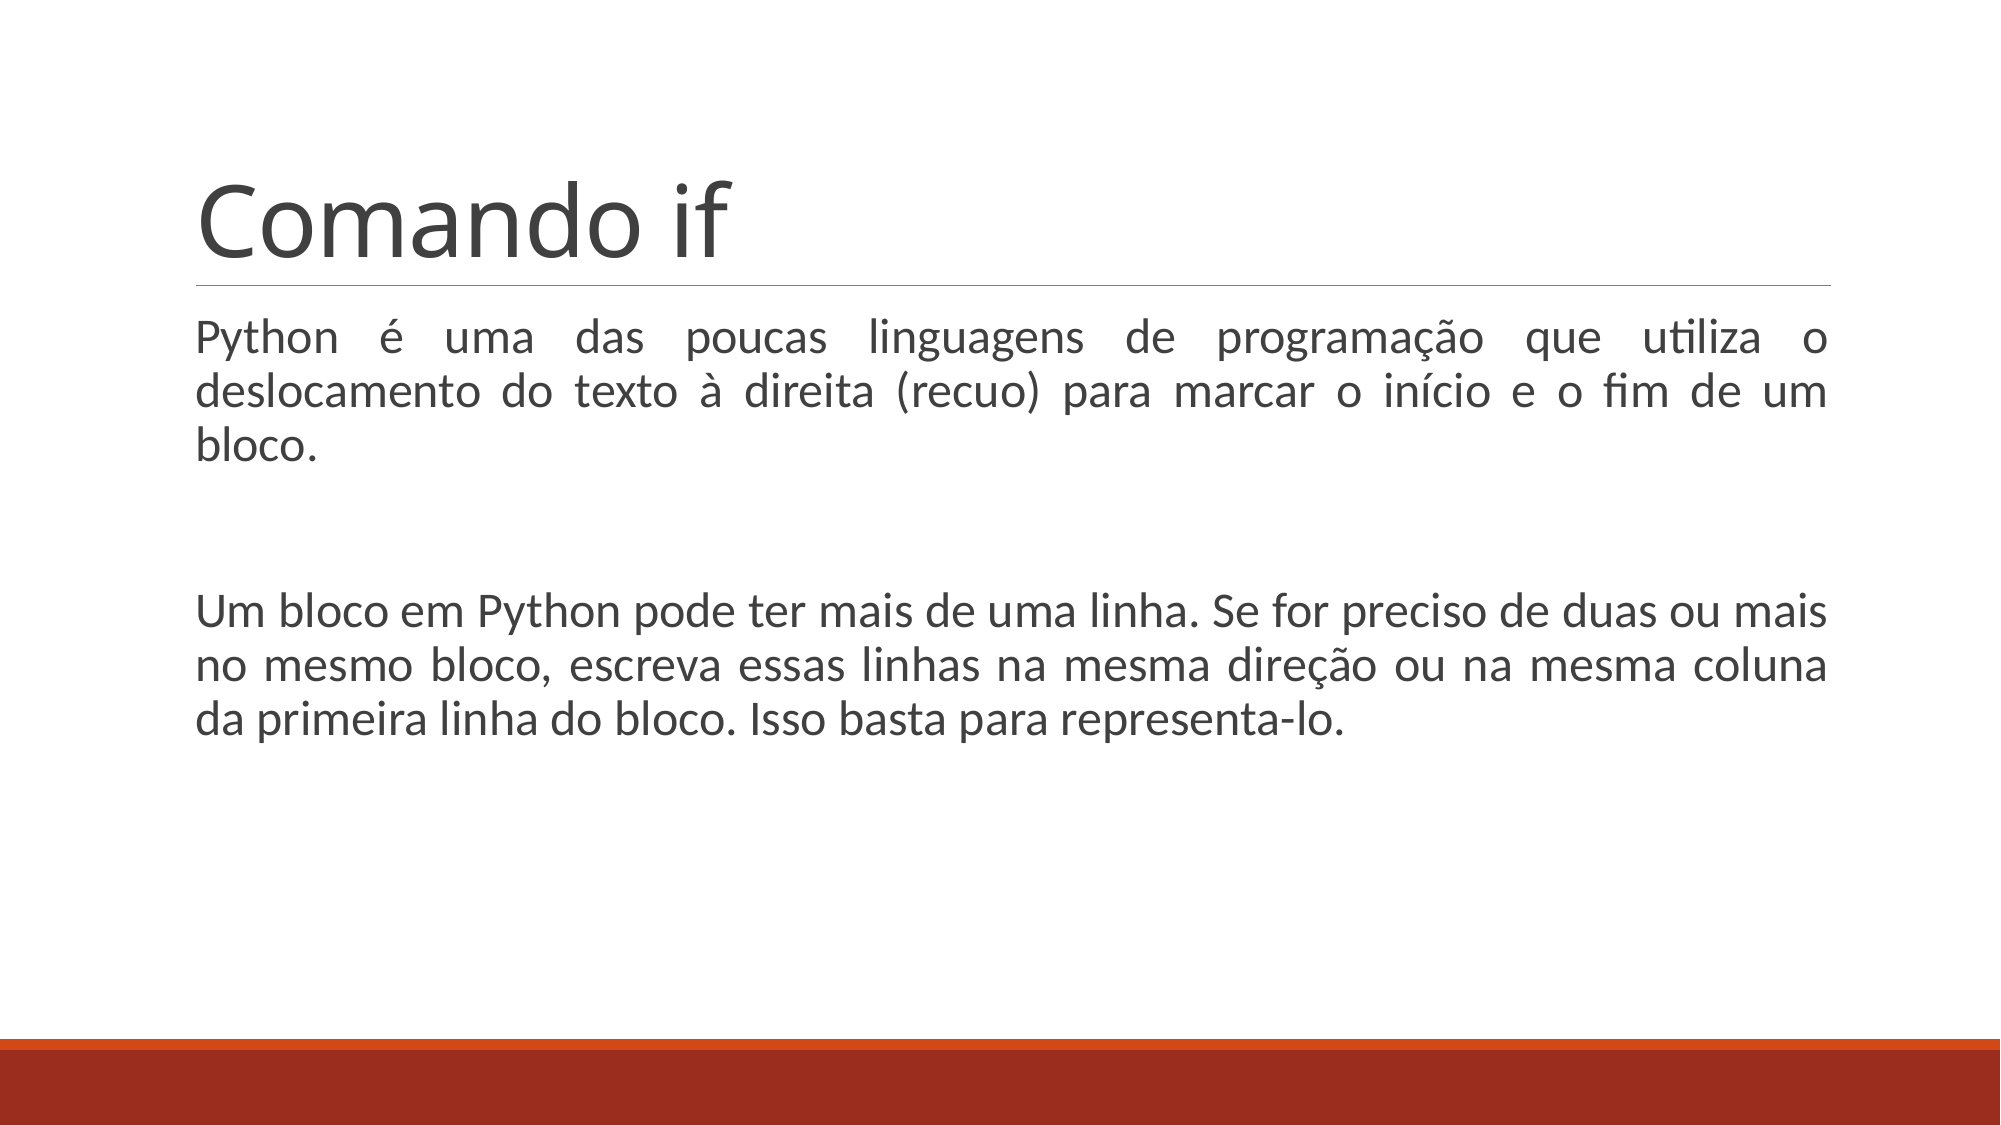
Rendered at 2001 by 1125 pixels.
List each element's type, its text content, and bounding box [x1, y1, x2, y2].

title Comando if [180, 47, 1830, 285]
list Python é uma das poucas linguagens de programação que utiliza o deslocamento do texto à direita (recuo) para marcar o início e o fim de um bloco. Um bloco em Python pode ter mais de uma linha. Se for preciso de duas ou mais no mesmo bloco, escreva essas linhas na mesma direção ou na mesma coluna da primeira linha do bloco. Isso basta para representa-lo. [180, 302, 1830, 963]
